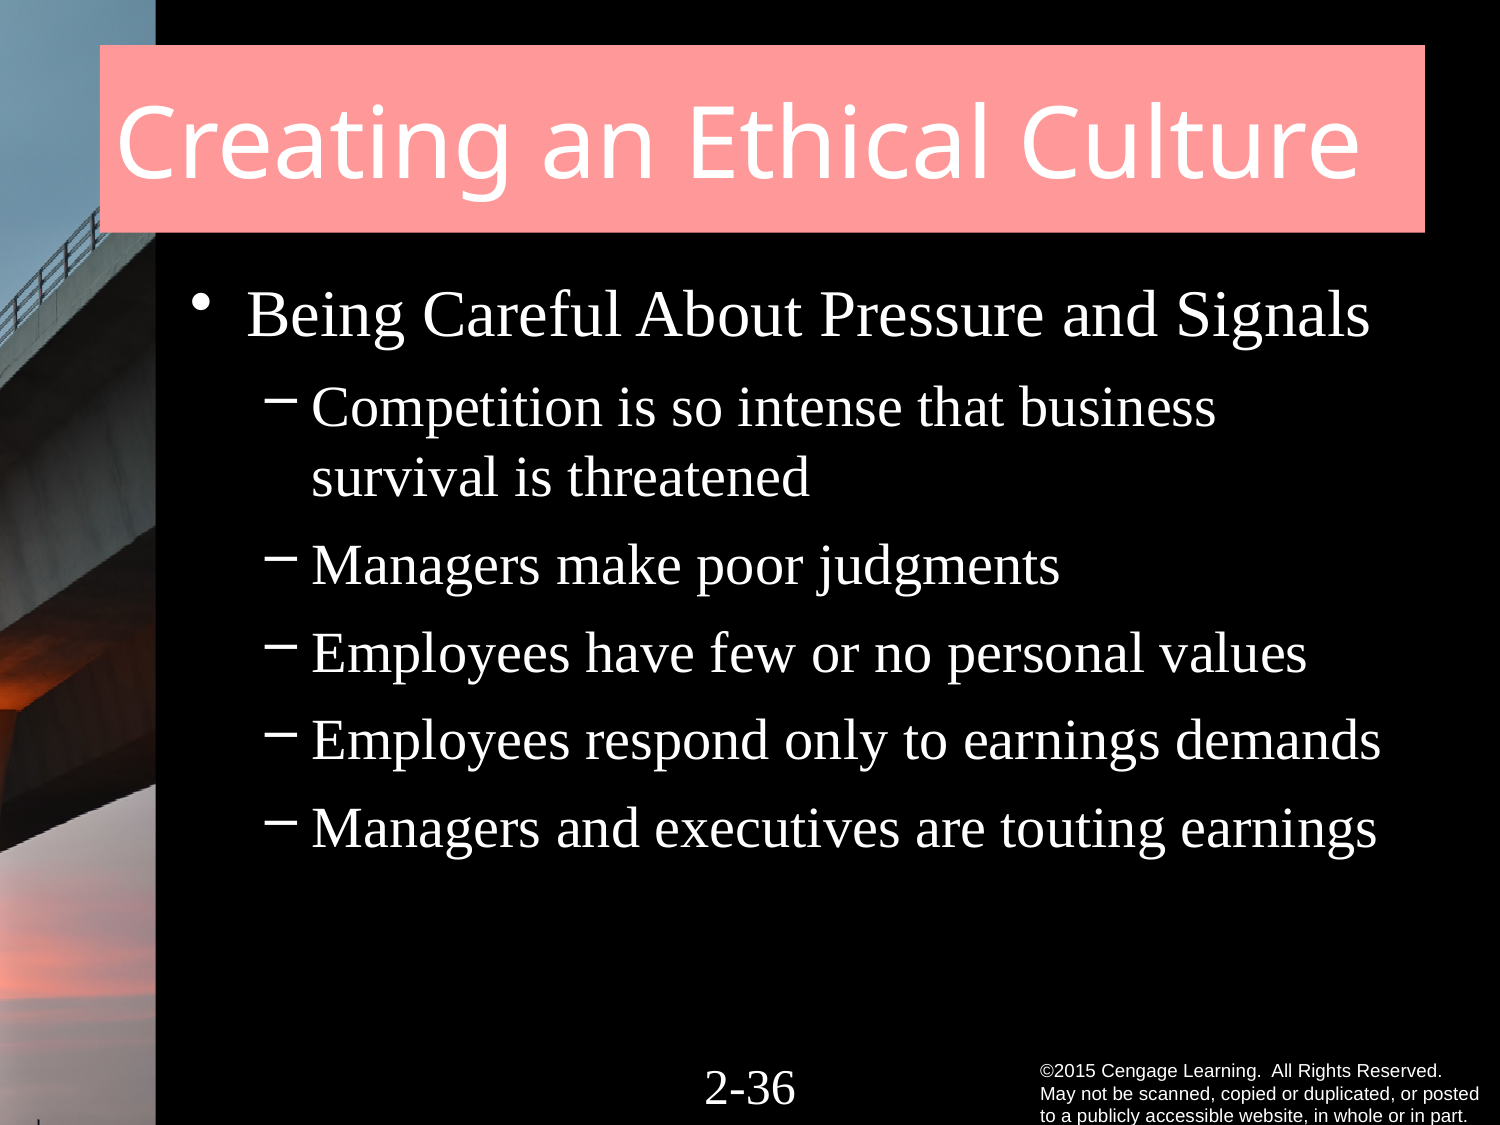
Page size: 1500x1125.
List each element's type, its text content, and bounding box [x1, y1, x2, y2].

title Creating an Ethical Culture [99, 44, 1426, 233]
list Being Careful About Pressure and Signals Competition is so intense that business survival is threatened Managers make poor judgments Employees have few or no personal values Employees respond only to earnings demands Managers and executives are touting earnings [174, 262, 1425, 1080]
slide_number 2-35 [574, 1080, 926, 1125]
picture [0, 0, 155, 1125]
